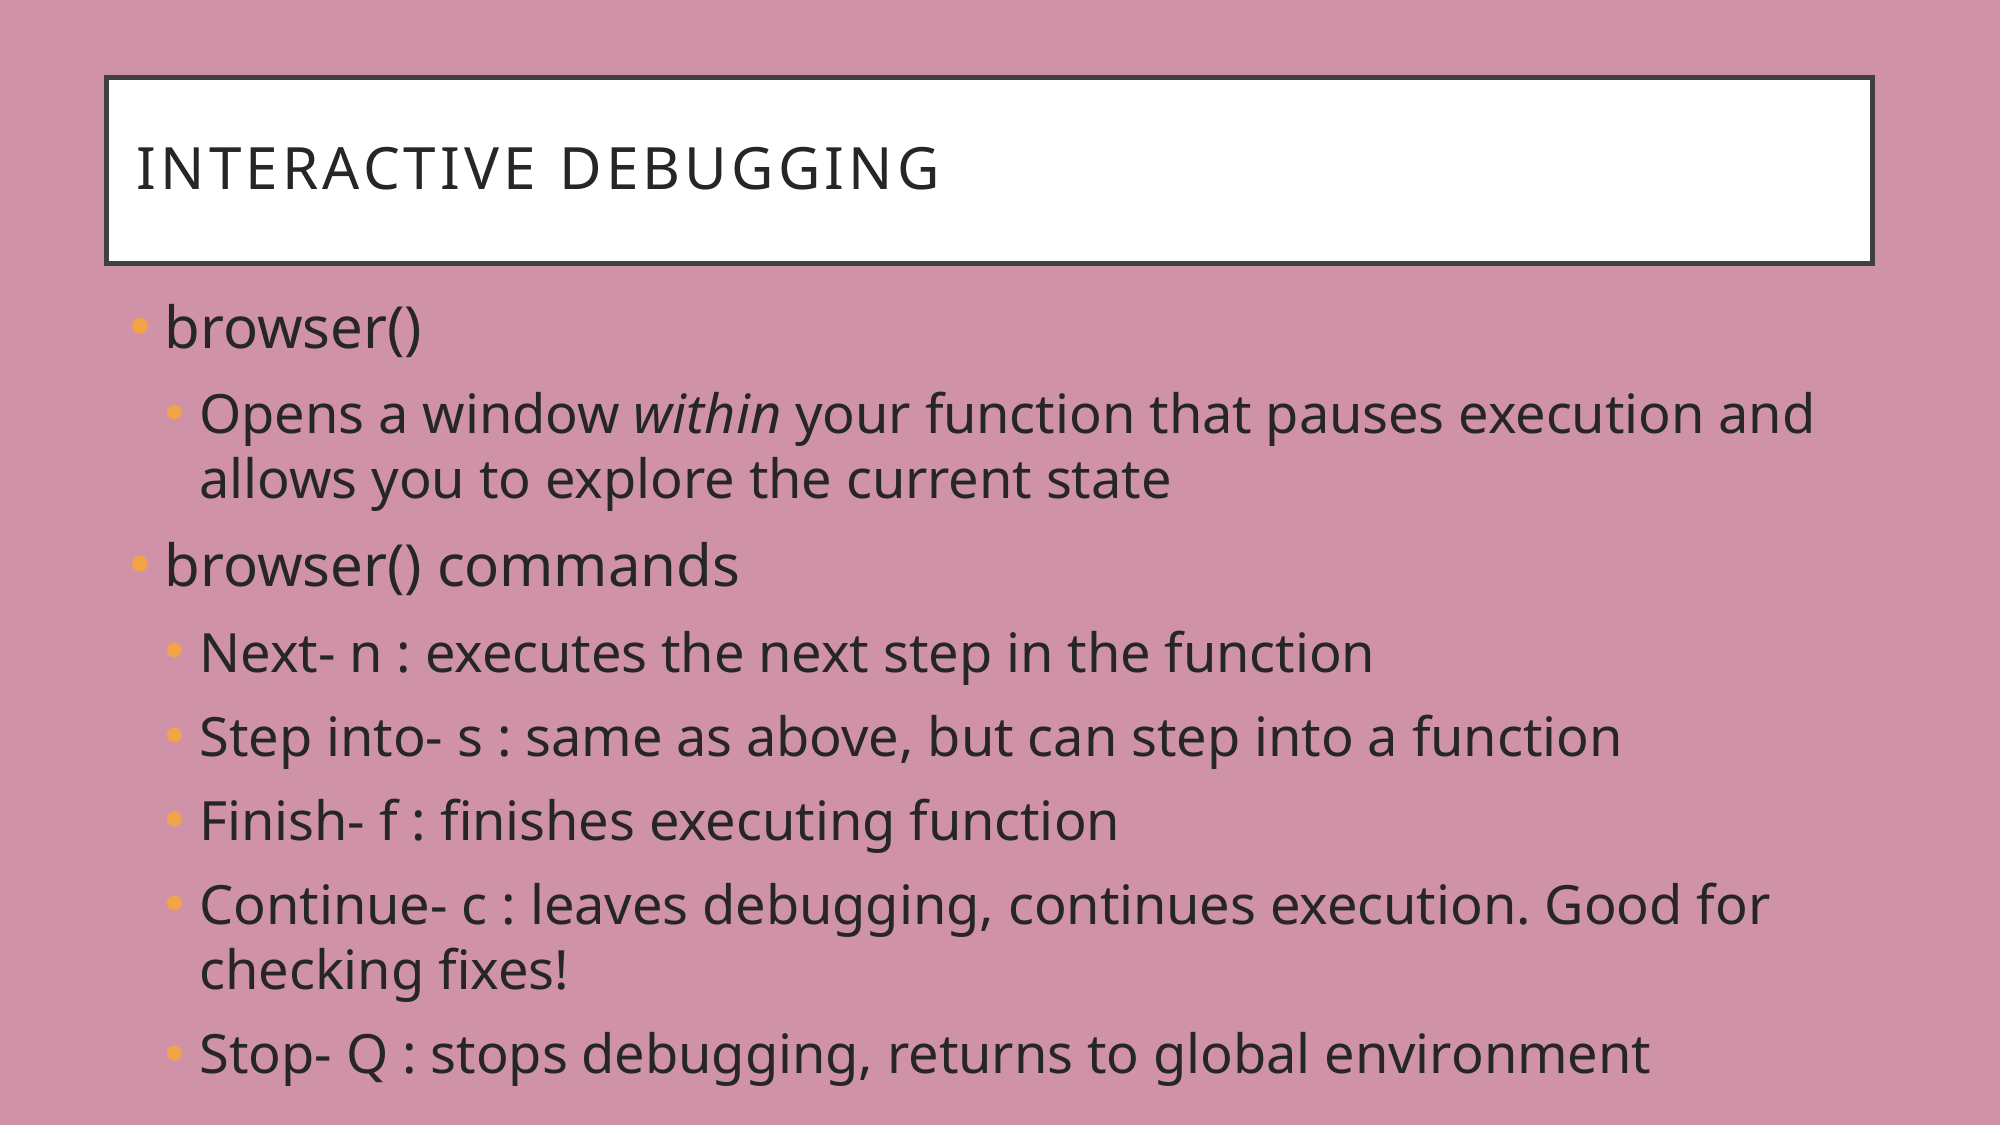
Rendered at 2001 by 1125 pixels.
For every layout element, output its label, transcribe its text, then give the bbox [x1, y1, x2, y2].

text_box browser() Opens a window within your function that pauses execution and allows you to explore the current state browser() commands Next- n : executes the next step in the function Step into- s : same as above, but can step into a function Finish- f : finishes executing function Continue- c : leaves debugging, continues execution. Good for checking fixes! Stop- Q : stops debugging, returns to global environment [114, 283, 1886, 1096]
title Interactive debugging [104, 75, 1875, 266]
